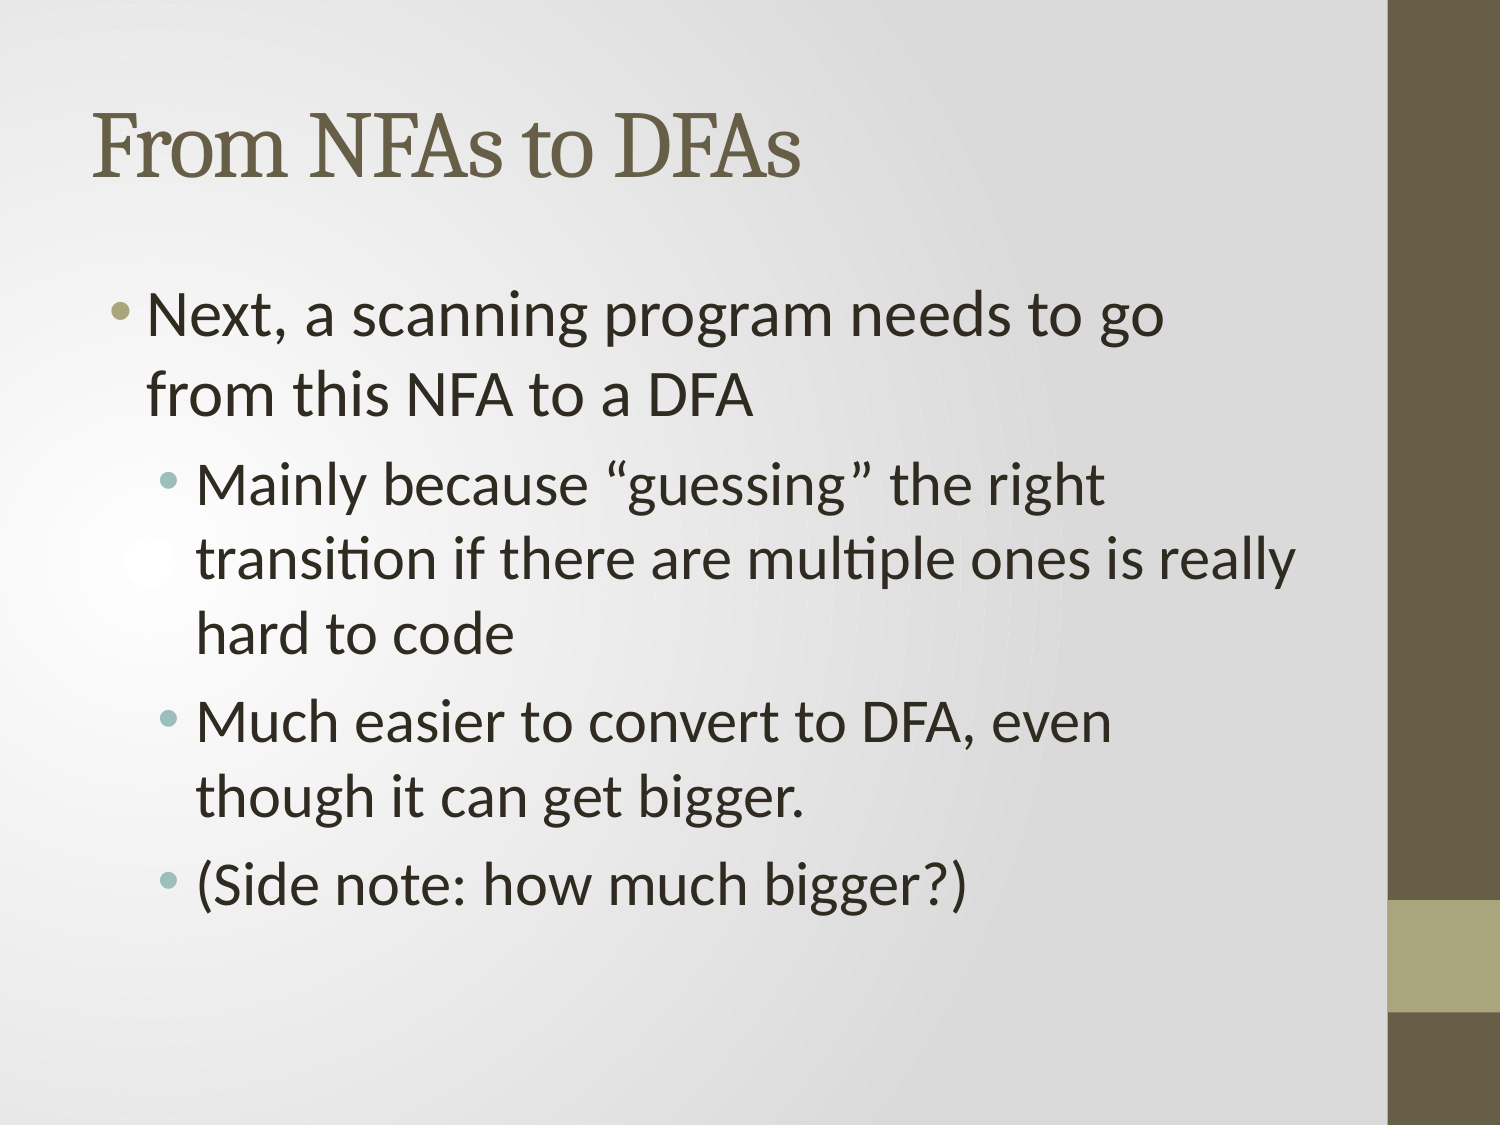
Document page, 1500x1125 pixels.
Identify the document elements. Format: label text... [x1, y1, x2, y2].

title From NFAs to DFAs [75, 45, 1325, 233]
list Next, a scanning program needs to go from this NFA to a DFA Mainly because “guessing” the right transition if there are multiple ones is really hard to code Much easier to convert to DFA, even though it can get bigger. (Side note: how much bigger?) [75, 262, 1325, 1050]
